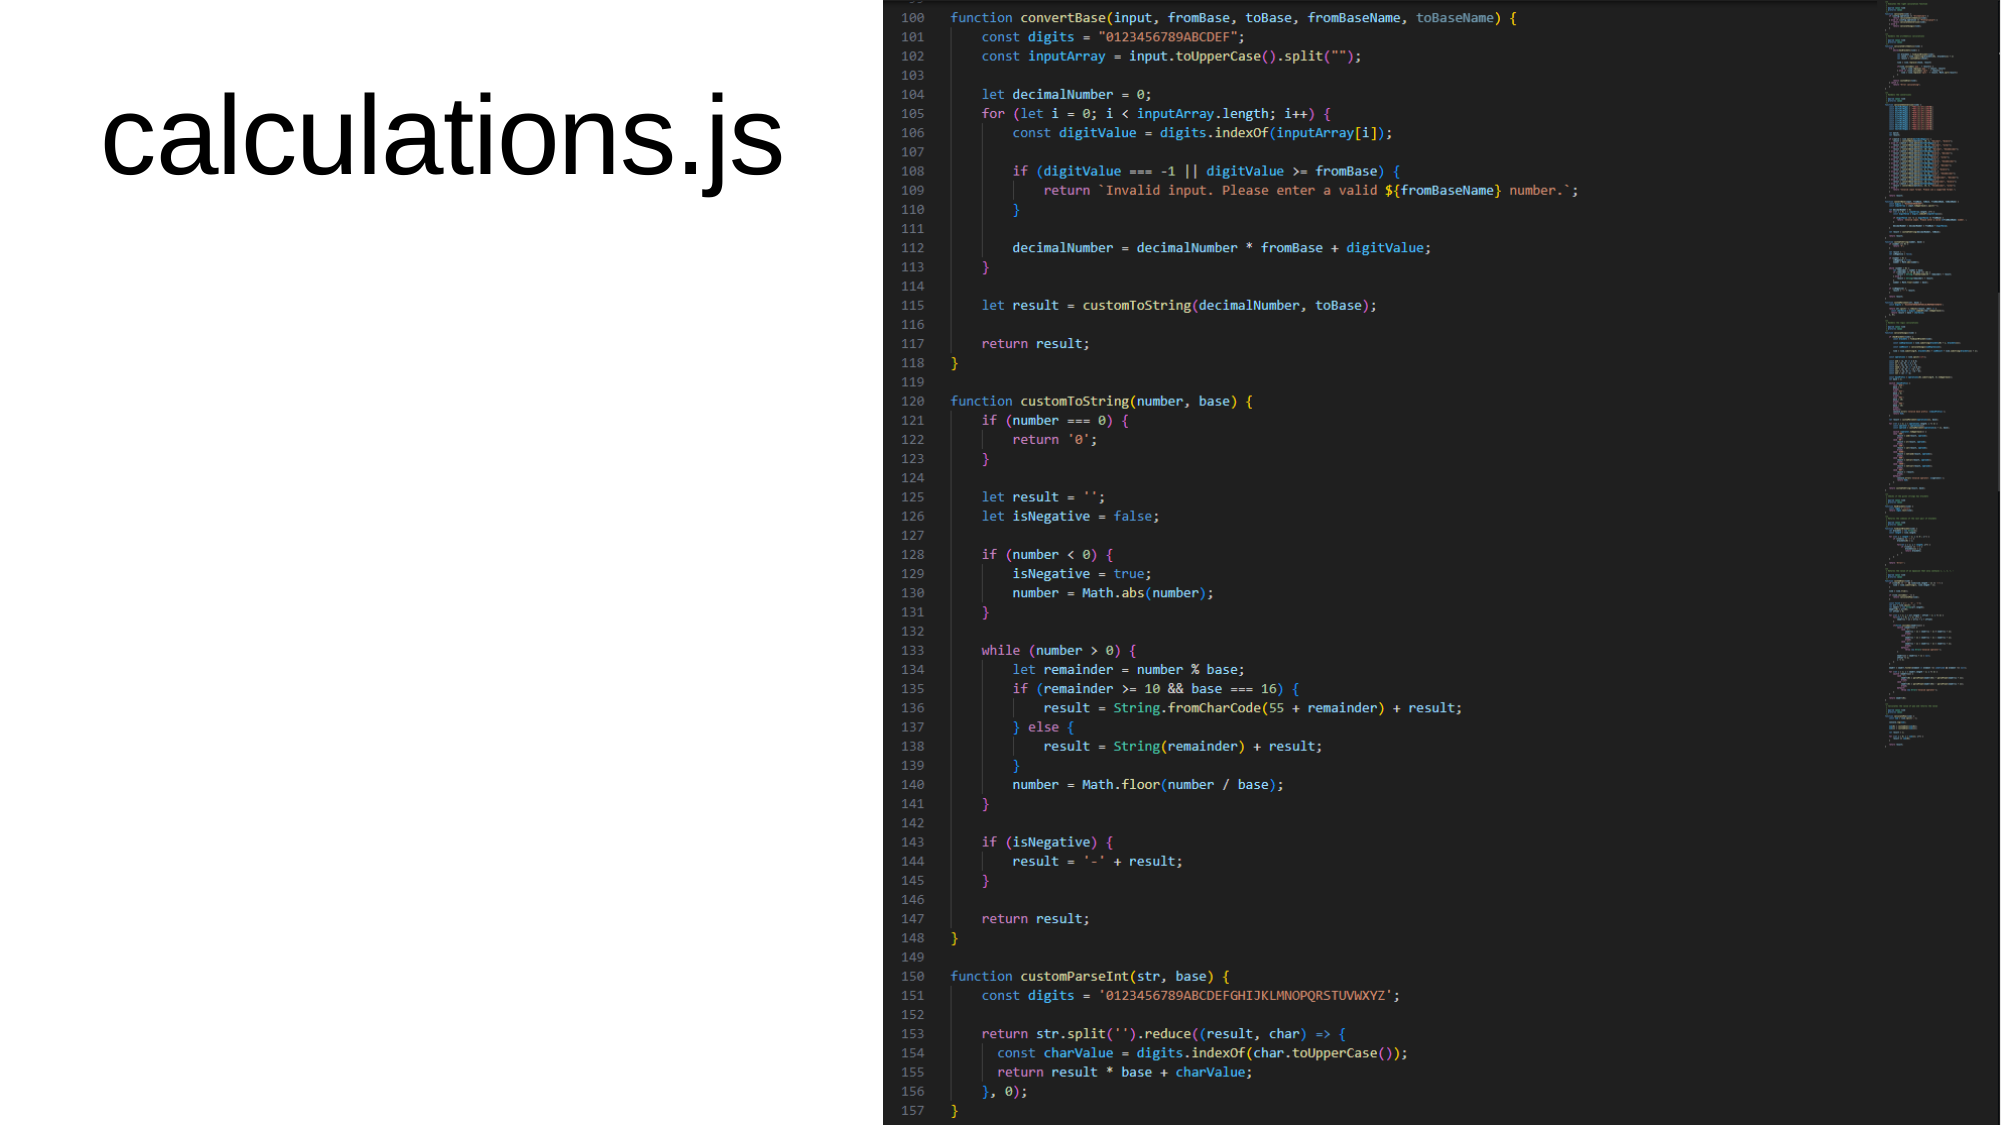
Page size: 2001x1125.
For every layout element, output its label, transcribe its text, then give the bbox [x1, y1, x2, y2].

picture [882, 0, 2000, 1125]
title calculations.js [85, 55, 874, 207]
